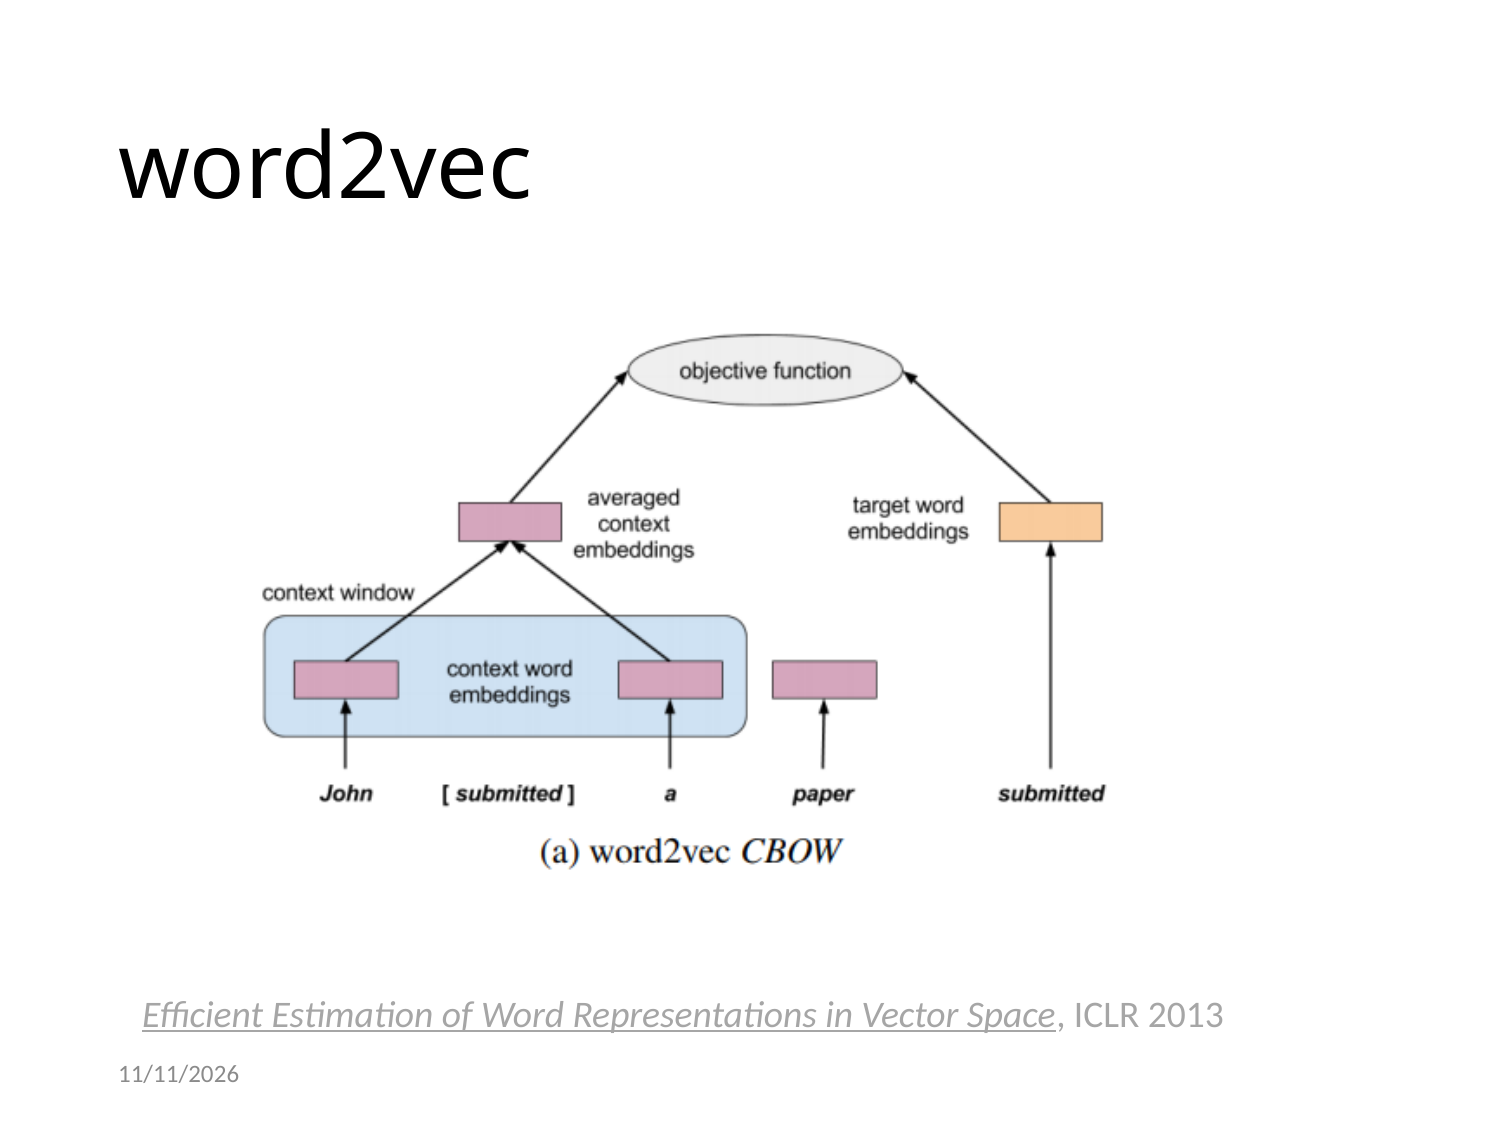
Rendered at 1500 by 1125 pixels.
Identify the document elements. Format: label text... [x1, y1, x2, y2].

text_box Efficient Estimation of Word Representations in Vector Space, ICLR 2013 [127, 982, 1271, 1043]
picture [242, 298, 1157, 889]
title word2vec [103, 59, 1397, 278]
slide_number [103, 1042, 441, 1103]
